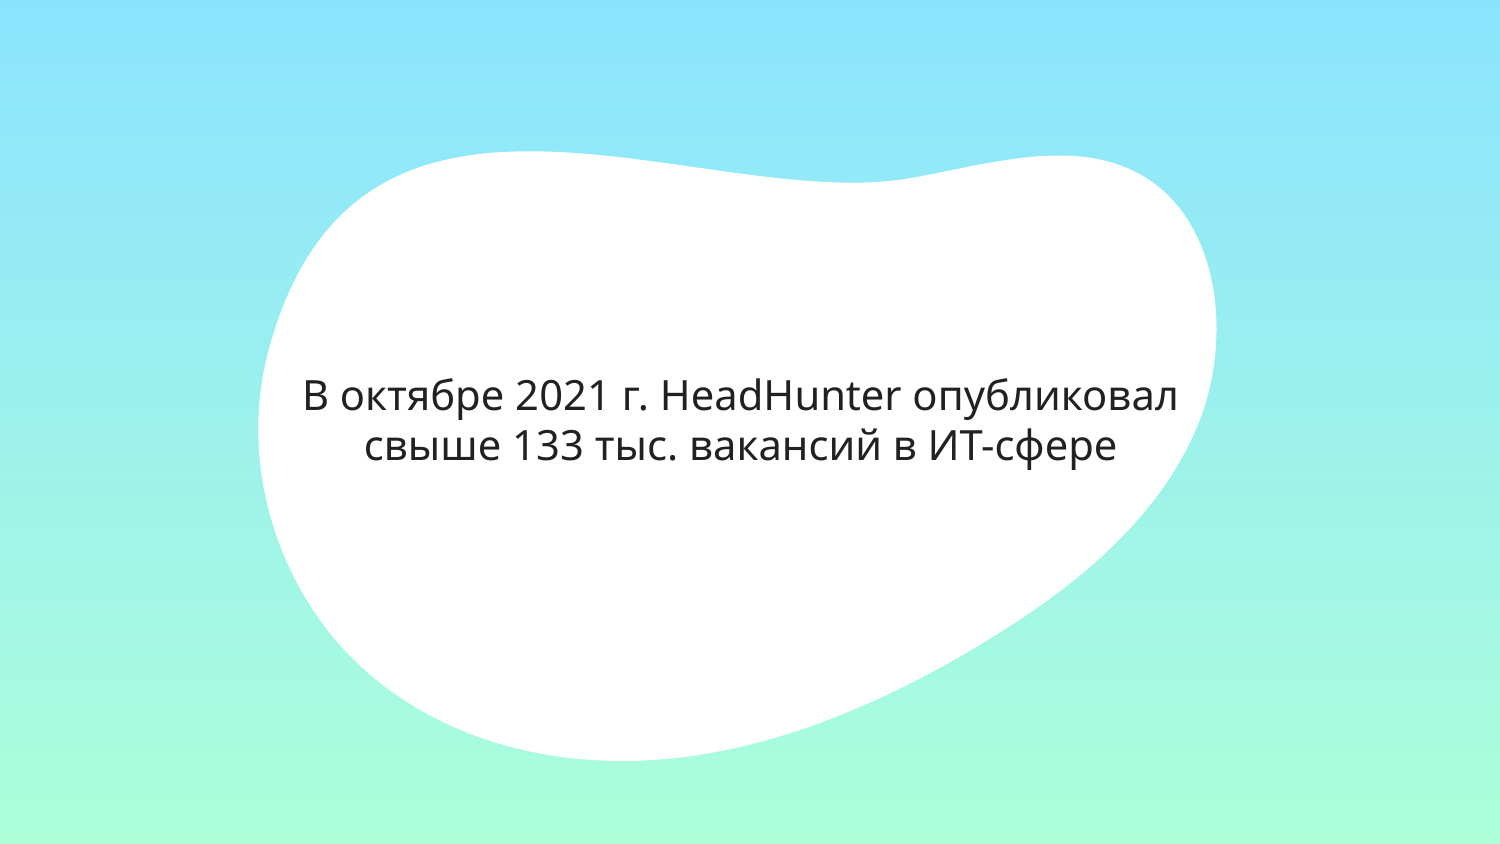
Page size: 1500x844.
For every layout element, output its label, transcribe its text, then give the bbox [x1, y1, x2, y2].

text_box [263, 484, 1166, 762]
text_box [999, 155, 1107, 161]
text_box [440, 151, 651, 161]
title В октябре 2021 г. HeadHunter опубликовал свыше 133 тыс. вакансий в ИT-сфере [237, 161, 1245, 484]
